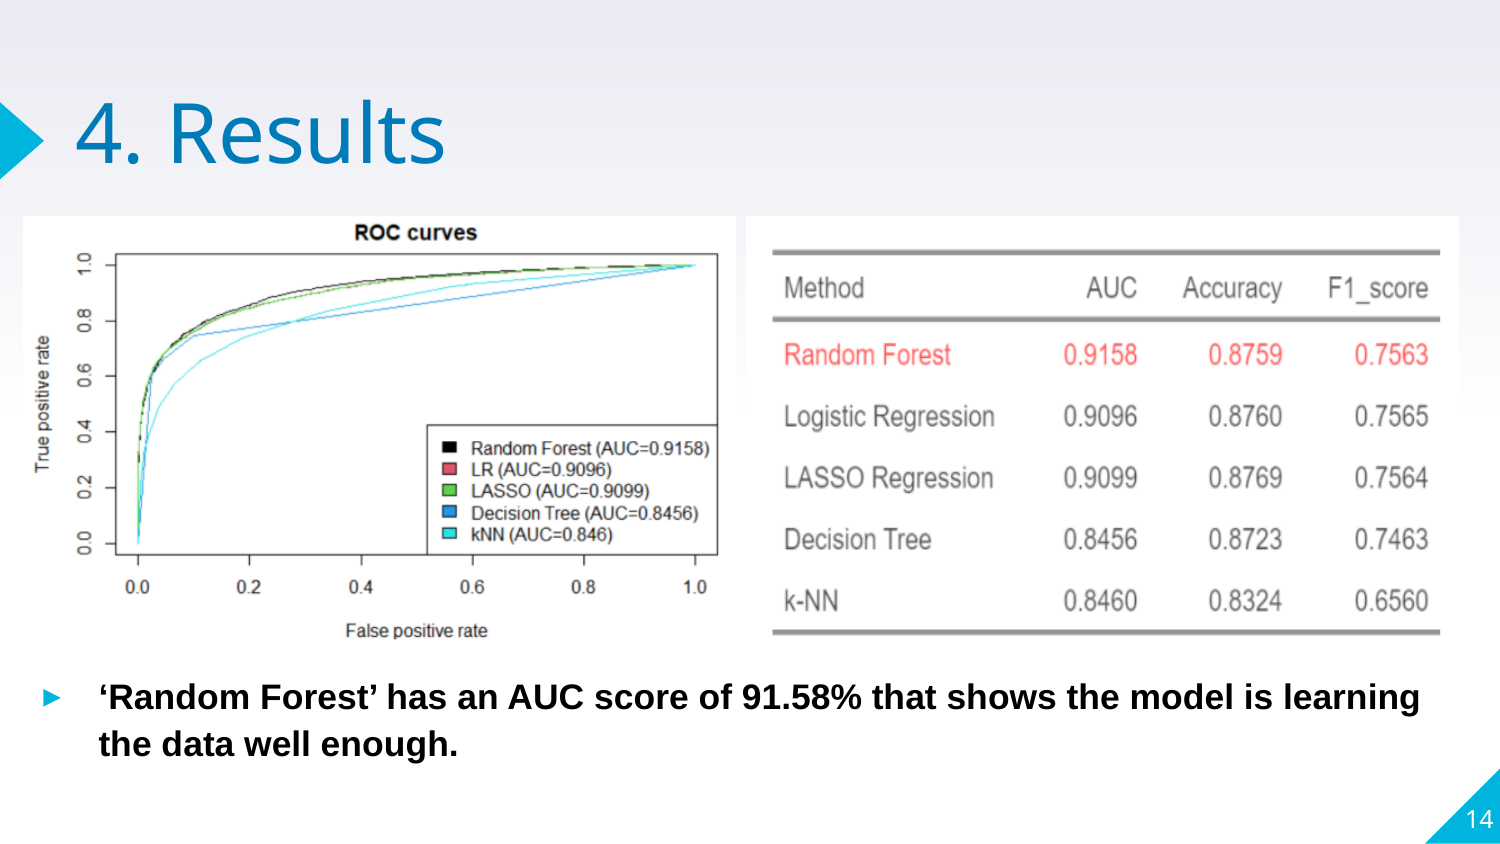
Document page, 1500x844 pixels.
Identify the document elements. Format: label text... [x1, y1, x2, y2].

slide_number ‹#› [1418, 760, 1494, 838]
picture [746, 216, 1459, 645]
list ‘Random Forest’ has an AUC score of 91.58% that shows the model is learning the data well enough. [23, 670, 1450, 811]
title 4. Results [75, 99, 1450, 221]
picture [23, 216, 736, 645]
